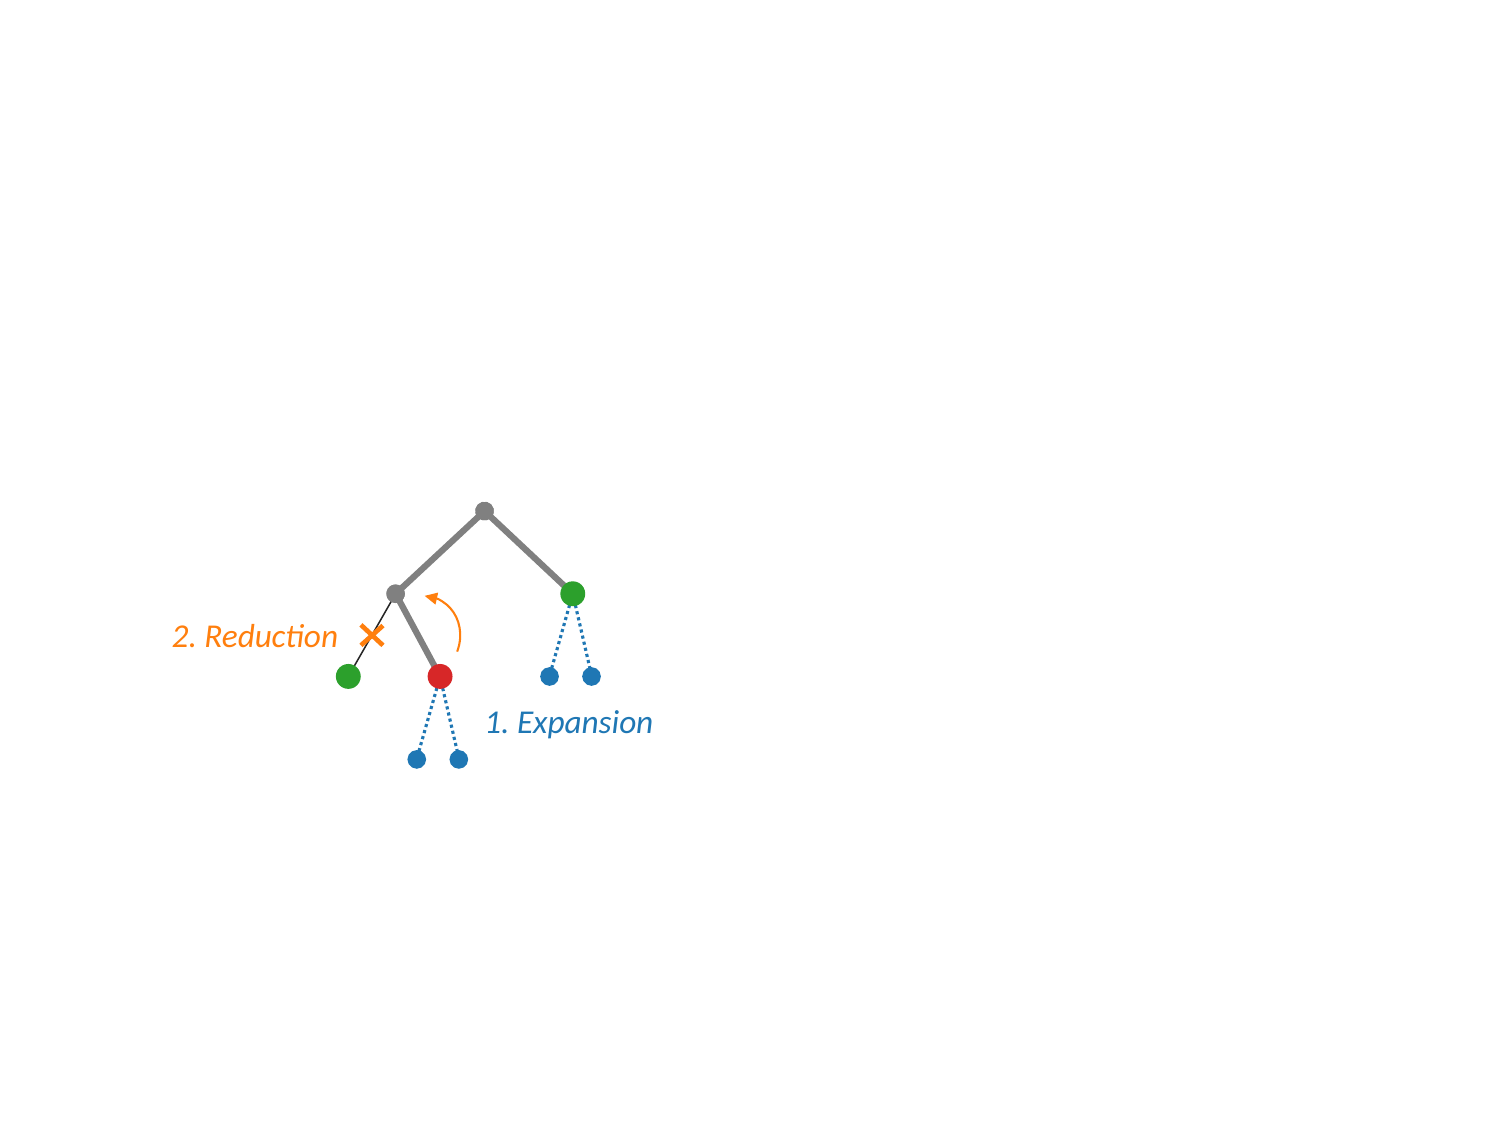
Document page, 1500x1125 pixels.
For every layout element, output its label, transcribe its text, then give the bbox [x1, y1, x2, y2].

text_box [446, 604, 461, 652]
text_box [578, 580, 588, 592]
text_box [360, 624, 384, 646]
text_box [395, 510, 483, 594]
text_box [441, 676, 460, 760]
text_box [348, 593, 394, 677]
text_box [416, 676, 441, 760]
text_box [446, 663, 455, 675]
text_box [405, 749, 425, 771]
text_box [484, 510, 573, 594]
text_box [450, 749, 471, 771]
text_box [549, 593, 574, 677]
text_box 1. Expansion [469, 692, 669, 747]
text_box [395, 593, 441, 677]
text_box 2. Reduction [156, 606, 342, 662]
text_box [333, 663, 360, 691]
text_box [538, 666, 558, 688]
text_box [583, 666, 603, 688]
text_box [574, 593, 592, 677]
